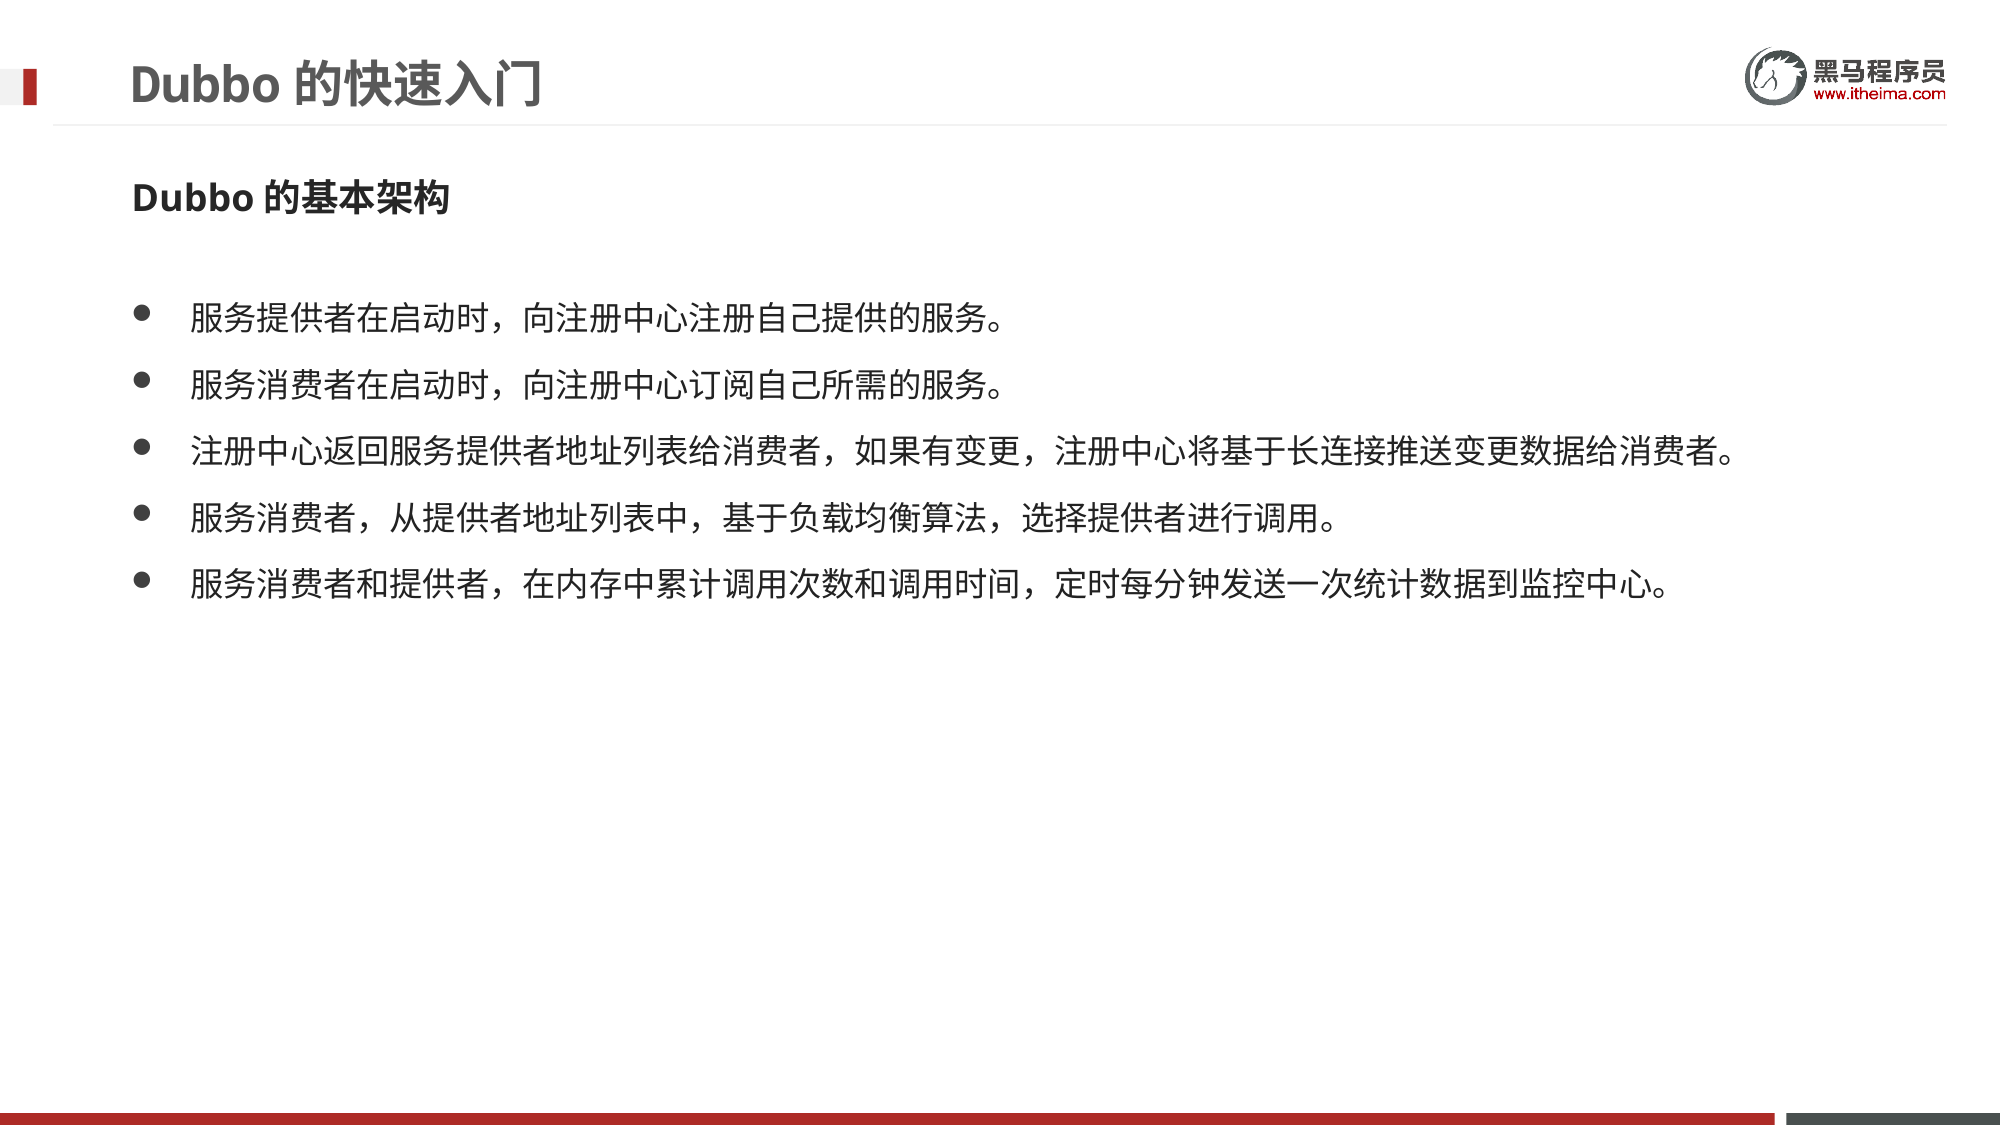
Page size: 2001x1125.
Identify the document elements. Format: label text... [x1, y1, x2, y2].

title Dubbo的快速入门 [116, 40, 1556, 125]
list Dubbo的基本架构 [116, 154, 1880, 239]
list 服务提供者在启动时，向注册中心注册自己提供的服务。 服务消费者在启动时，向注册中心订阅自己所需的服务。 注册中心返回服务提供者地址列表给消费者，如果有变更，注册中心将基于长连接推送变更数据给消费者。 服务消费者，从提供者地址列表中，基于负载均衡算法，选择提供者进行调用。 服务消费者和提供者，在内存中累计调用次数和调用时间，定时每分钟发送一次统计数据到监控中心。 [116, 270, 1880, 963]
picture [1744, 46, 1946, 106]
